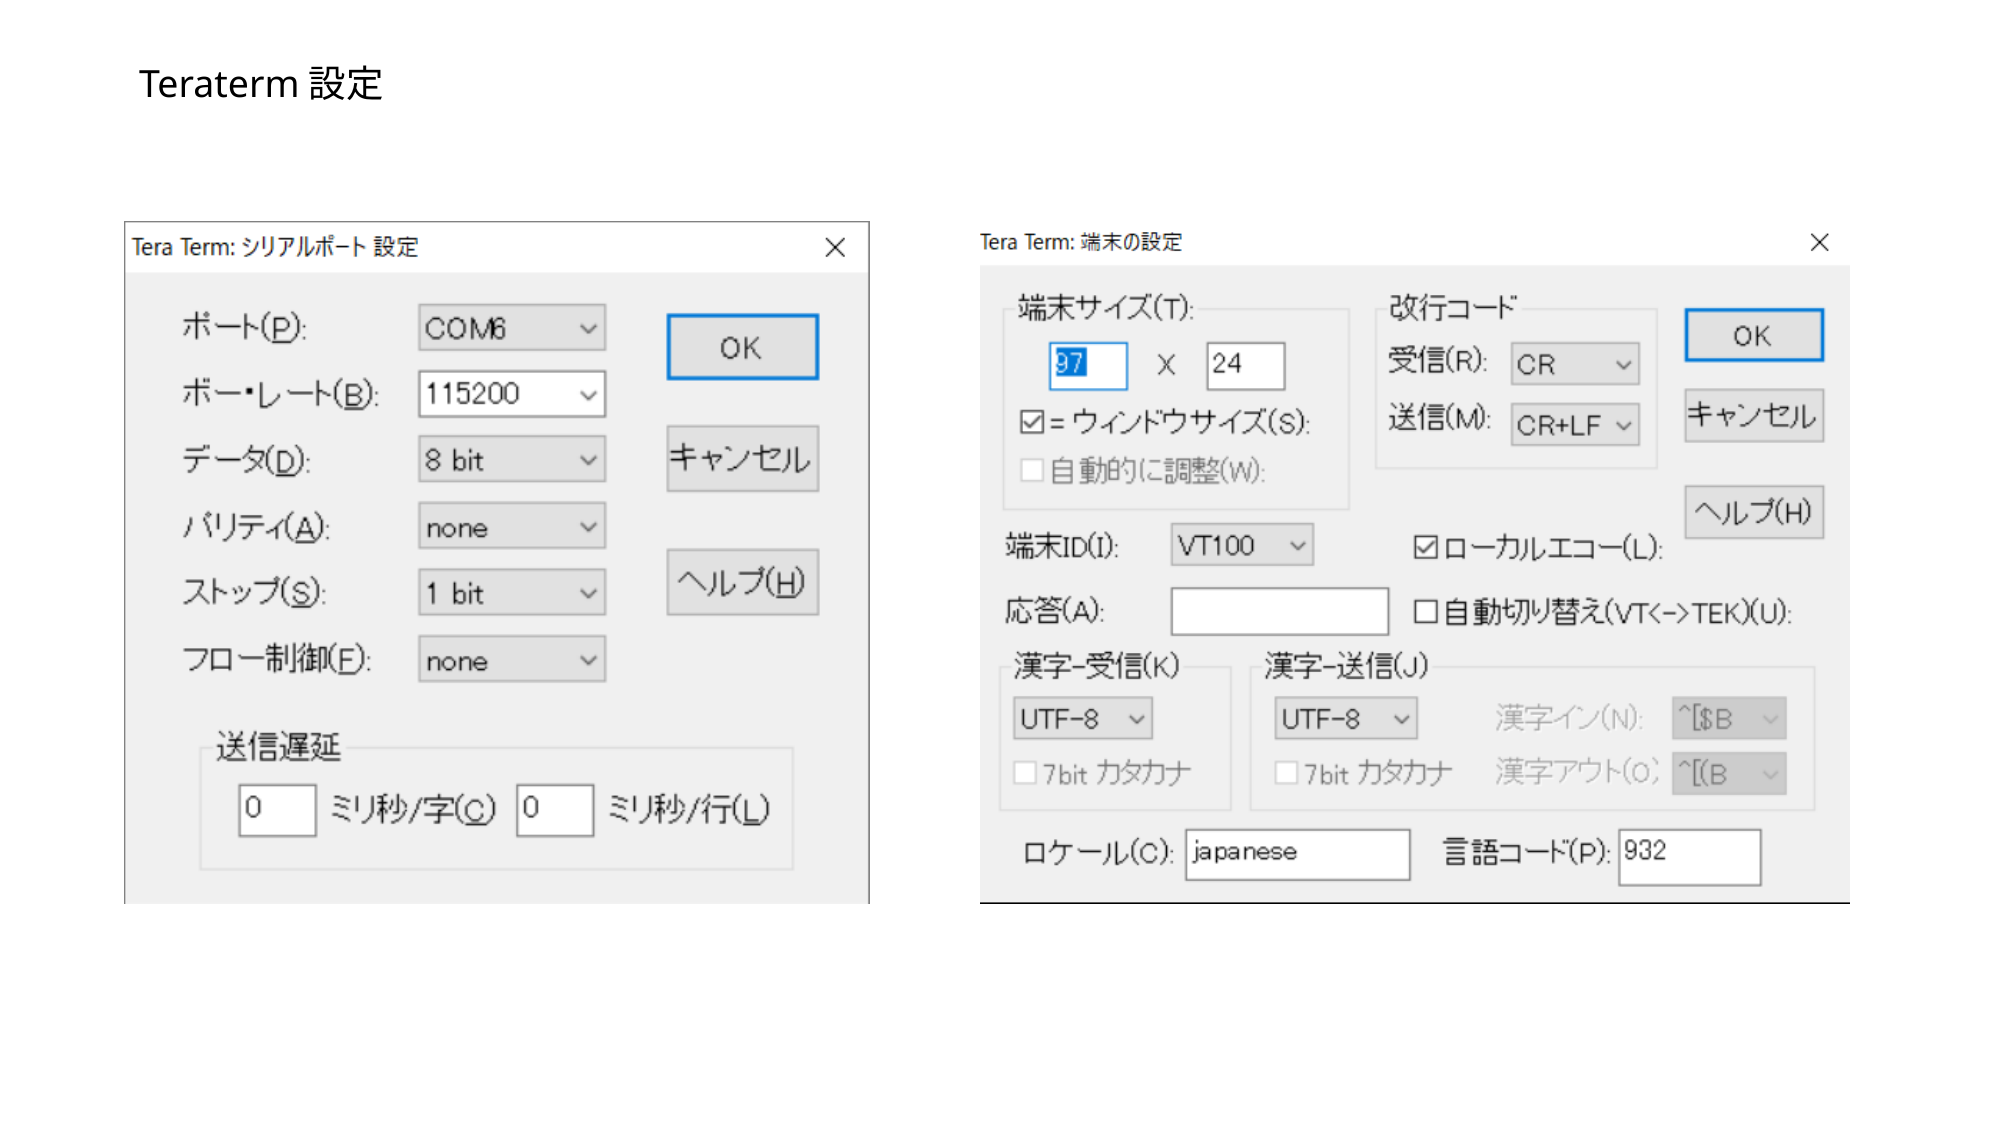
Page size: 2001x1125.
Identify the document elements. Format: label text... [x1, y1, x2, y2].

picture [980, 221, 1850, 904]
text_box Teraterm設定 [124, 52, 625, 113]
picture [124, 221, 870, 904]
